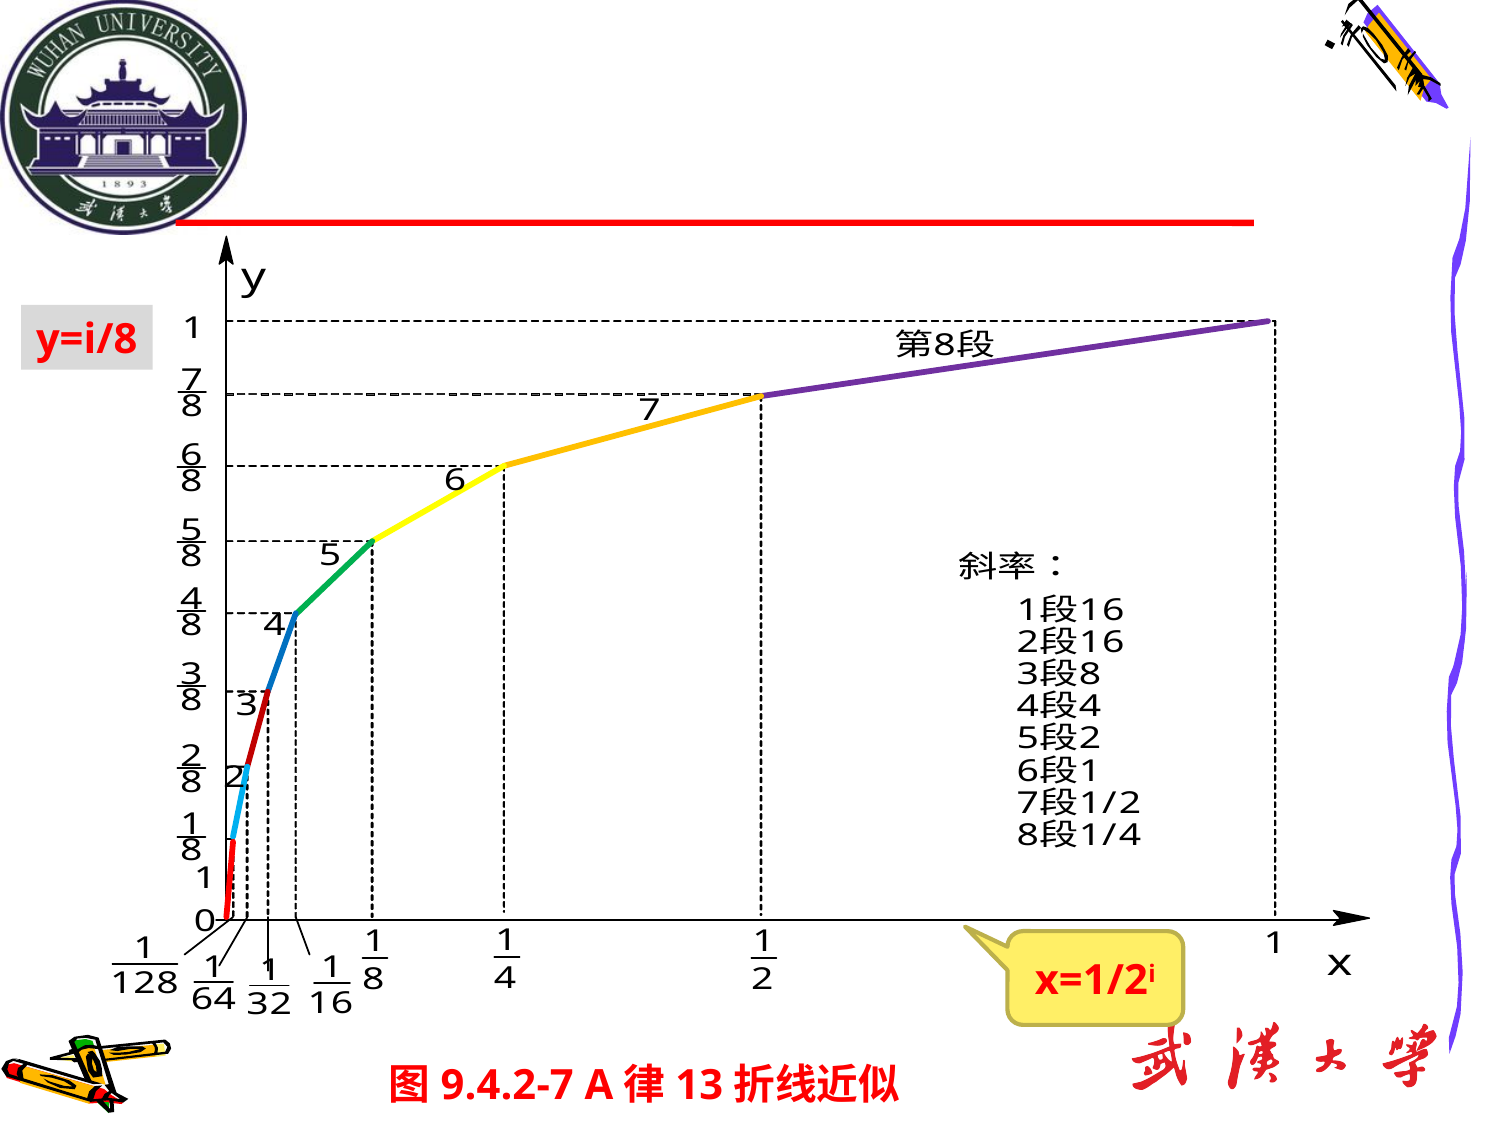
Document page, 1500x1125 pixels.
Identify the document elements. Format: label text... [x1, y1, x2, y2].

picture [1128, 1015, 1471, 1093]
text_box y=i/8 [21, 304, 87, 370]
text_box 图9.4.2-7 A律13折线近似 [374, 1050, 916, 1116]
picture [0, 0, 247, 235]
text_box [92, 224, 1434, 1039]
